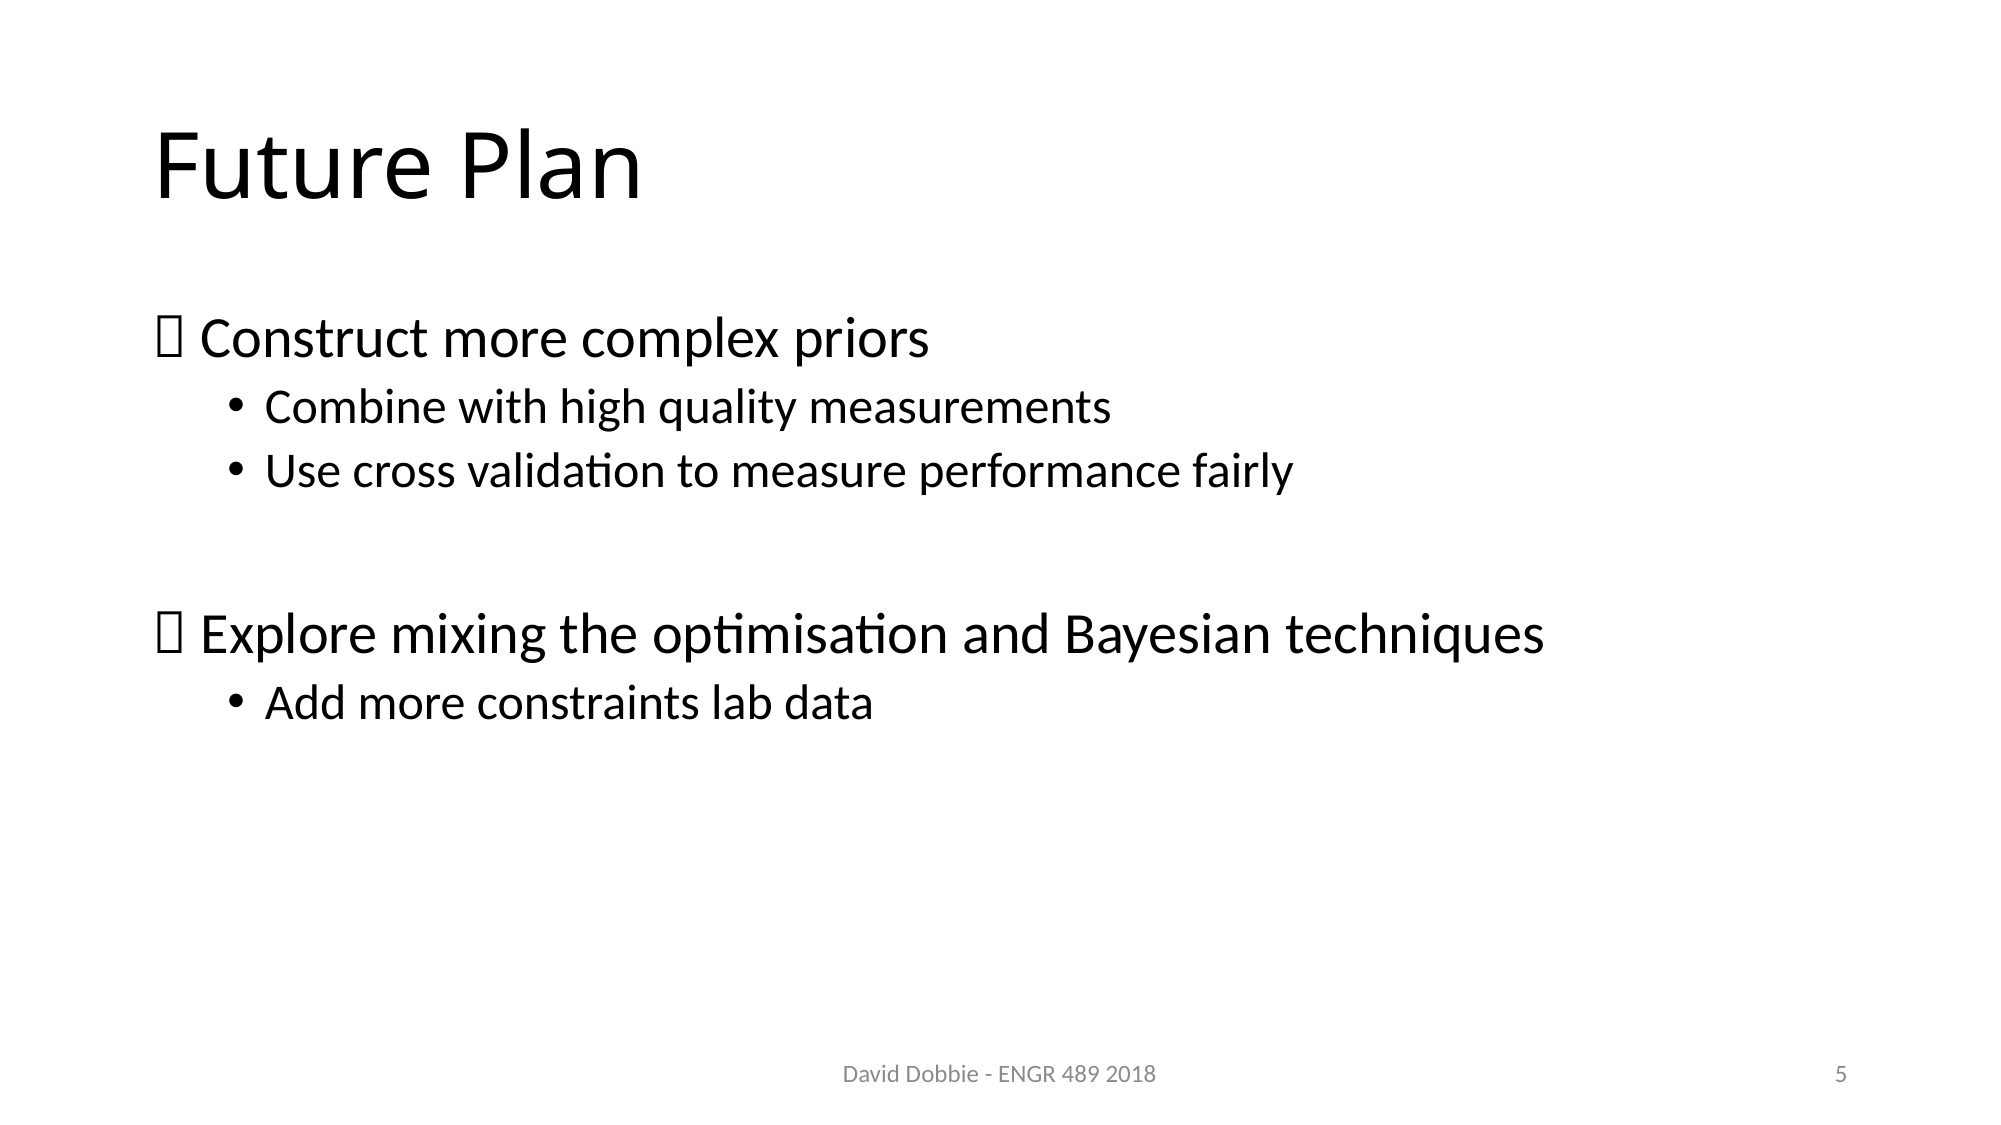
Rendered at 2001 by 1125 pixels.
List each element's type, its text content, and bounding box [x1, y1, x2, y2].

slide_number 5 [1412, 1042, 1863, 1103]
footer David Dobbie - ENGR 489 2018 [662, 1042, 1338, 1103]
title Future Plan [137, 59, 1863, 278]
